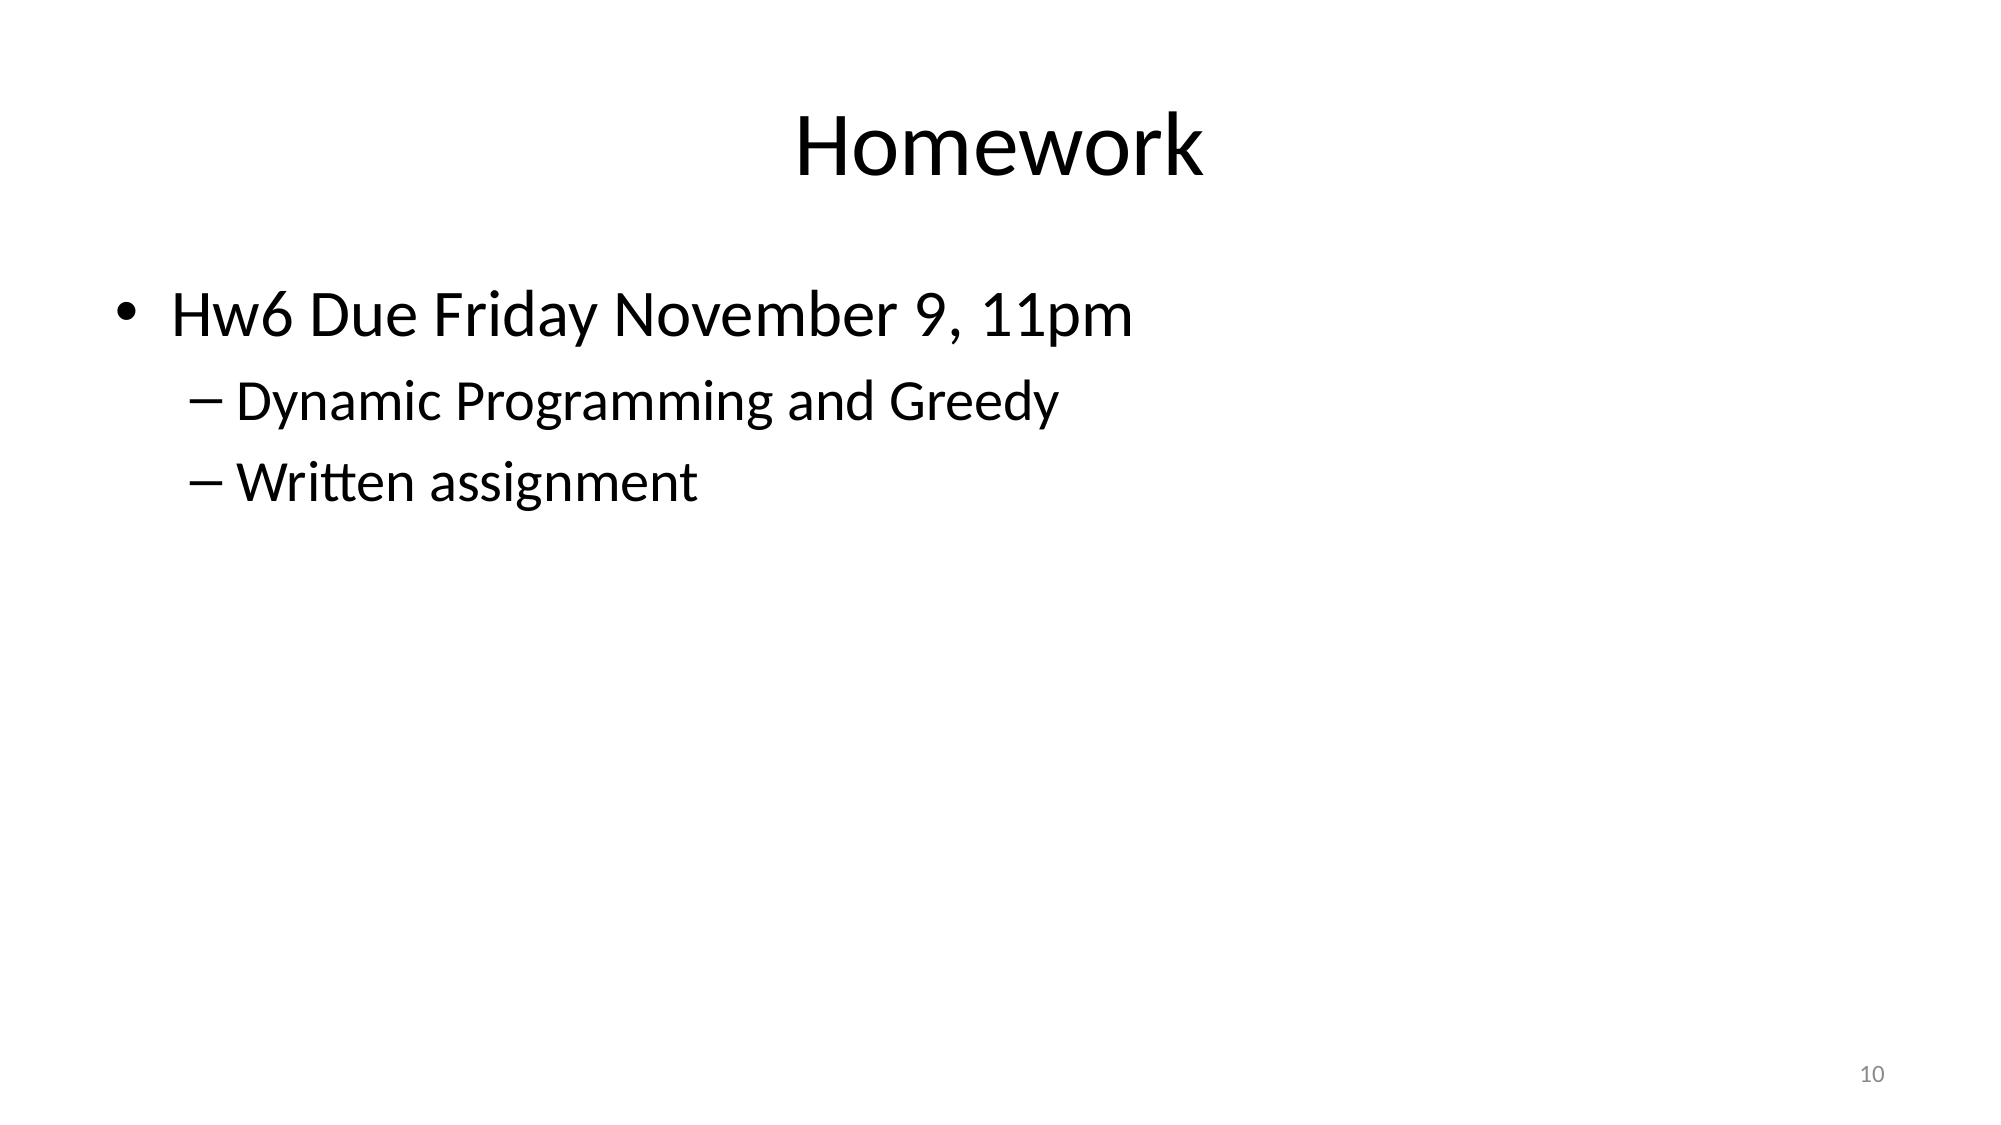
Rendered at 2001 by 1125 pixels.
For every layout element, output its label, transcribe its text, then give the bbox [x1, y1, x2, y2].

title Homework [99, 45, 1900, 233]
list Hw6 Due Friday November 9, 11pm Dynamic Programming and Greedy Written assignment [99, 262, 1900, 1005]
slide_number 10 [1433, 1042, 1900, 1103]
